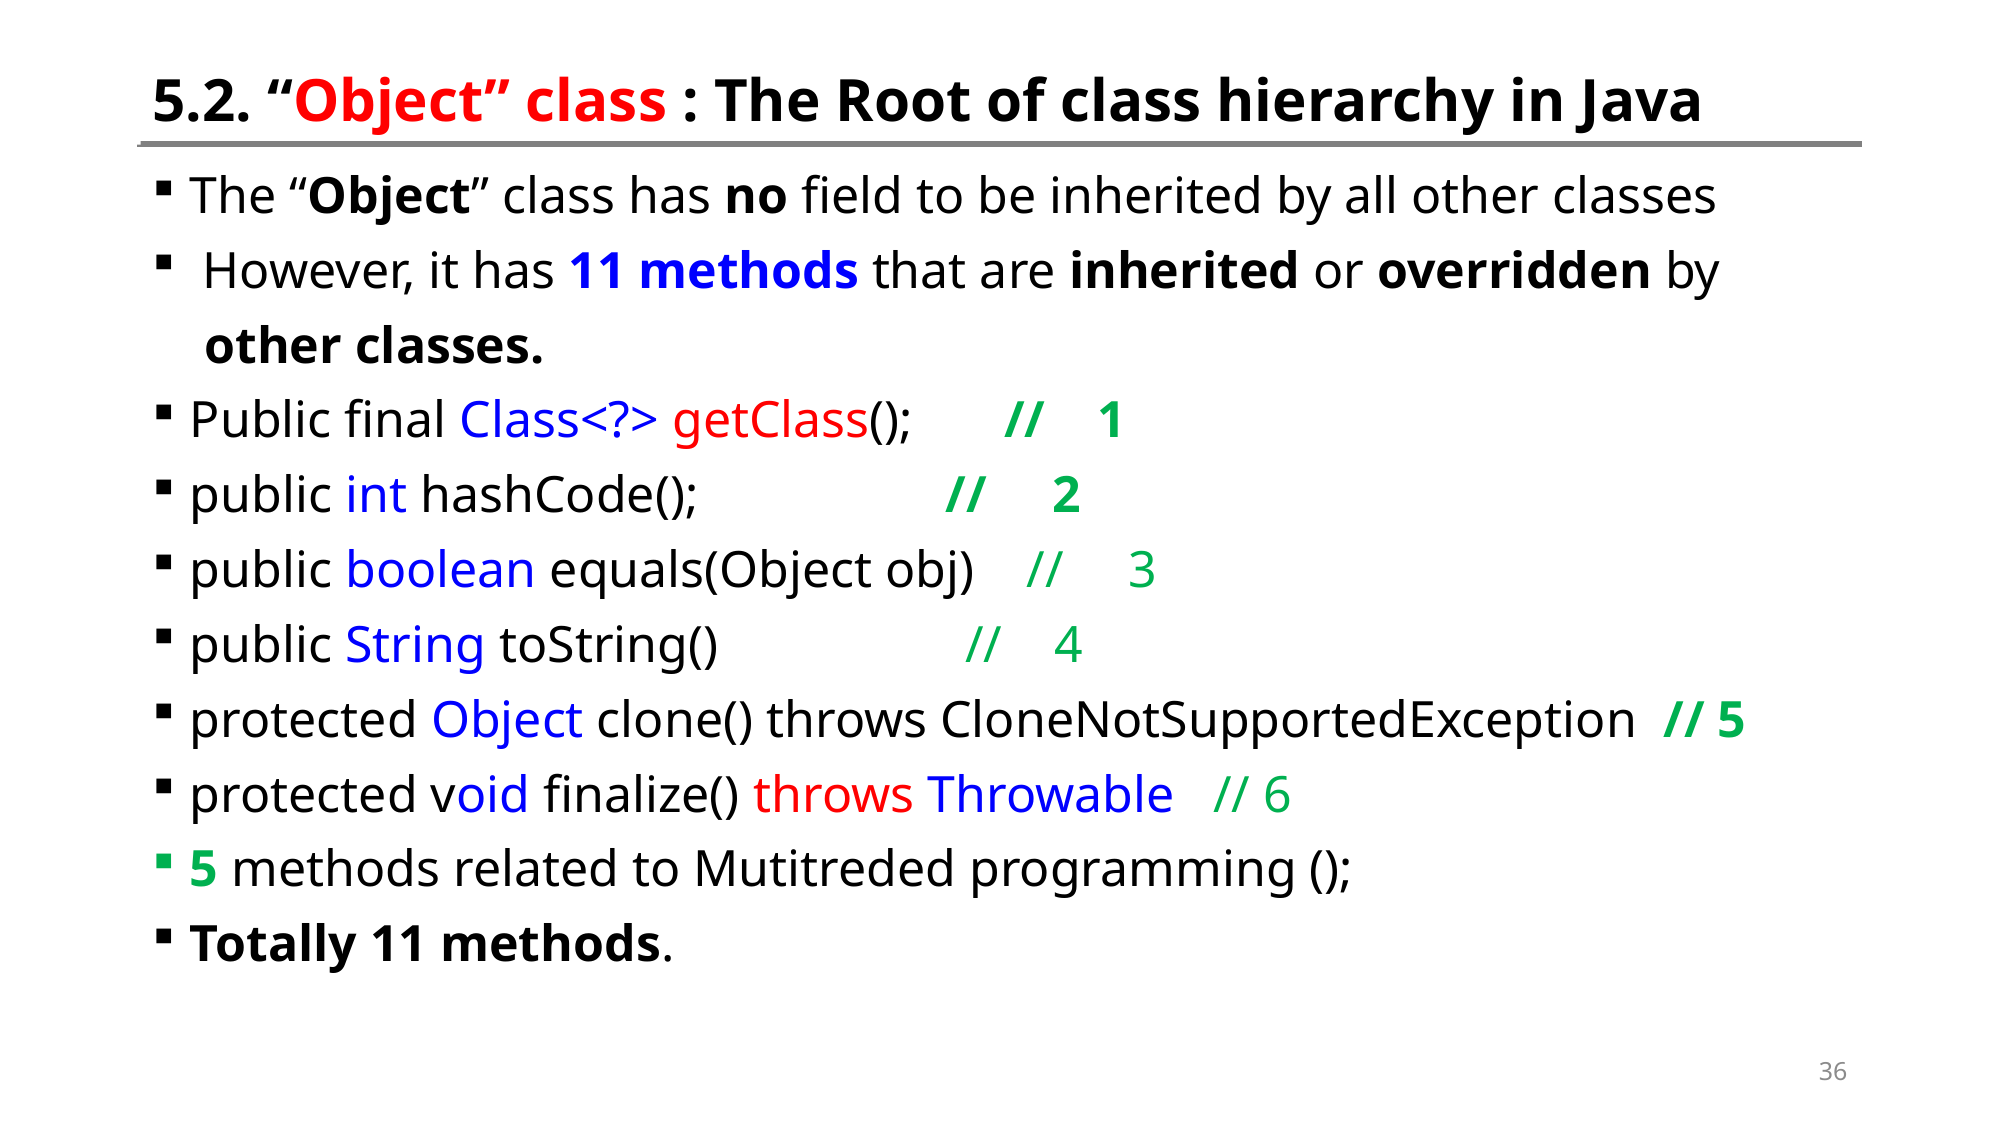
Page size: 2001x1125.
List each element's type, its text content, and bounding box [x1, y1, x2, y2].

title 5.2. “Object” class : The Root of class hierarchy in Java [137, 59, 1863, 145]
slide_number 36 [1412, 1042, 1863, 1103]
list The “Object” class has no field to be inherited by all other classes However, it has 11 methods that are inherited or overridden by other classes. Public final Class<?> getClass(); // 1 public int hashCode(); // 2 public boolean equals(Object obj) // 3 public String toString() // 4 protected Object clone() throws CloneNotSupportedException // 5 protected void finalize() throws Throwable // 6 5 methods related to Mutitreded programming (); Totally 11 methods. [137, 162, 1863, 1014]
